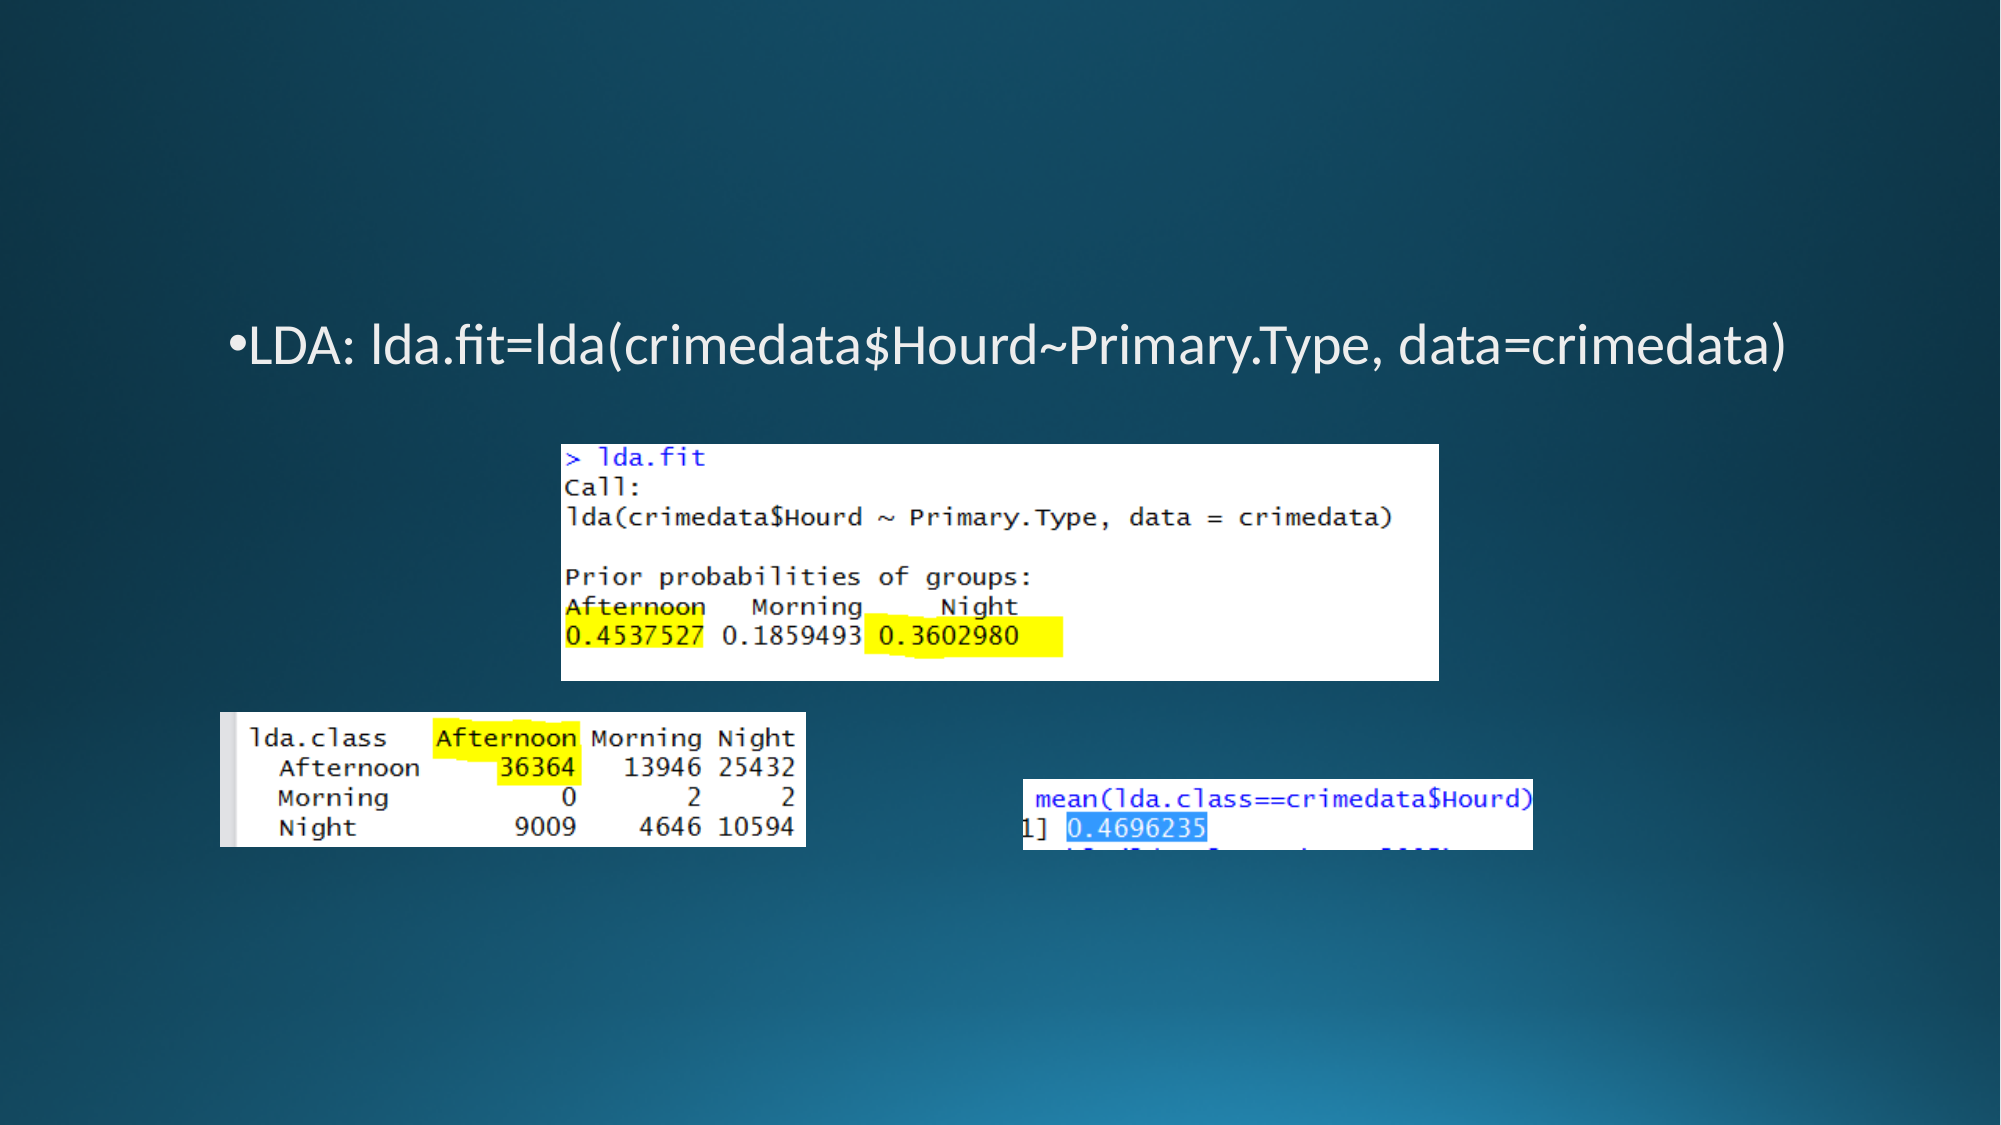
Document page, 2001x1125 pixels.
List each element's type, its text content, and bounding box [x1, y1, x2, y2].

picture [0, 0, 2001, 1125]
list LDA: lda.fit=lda(crimedata$Hourd~Primary.Type, data=crimedata) [183, 299, 1863, 1014]
